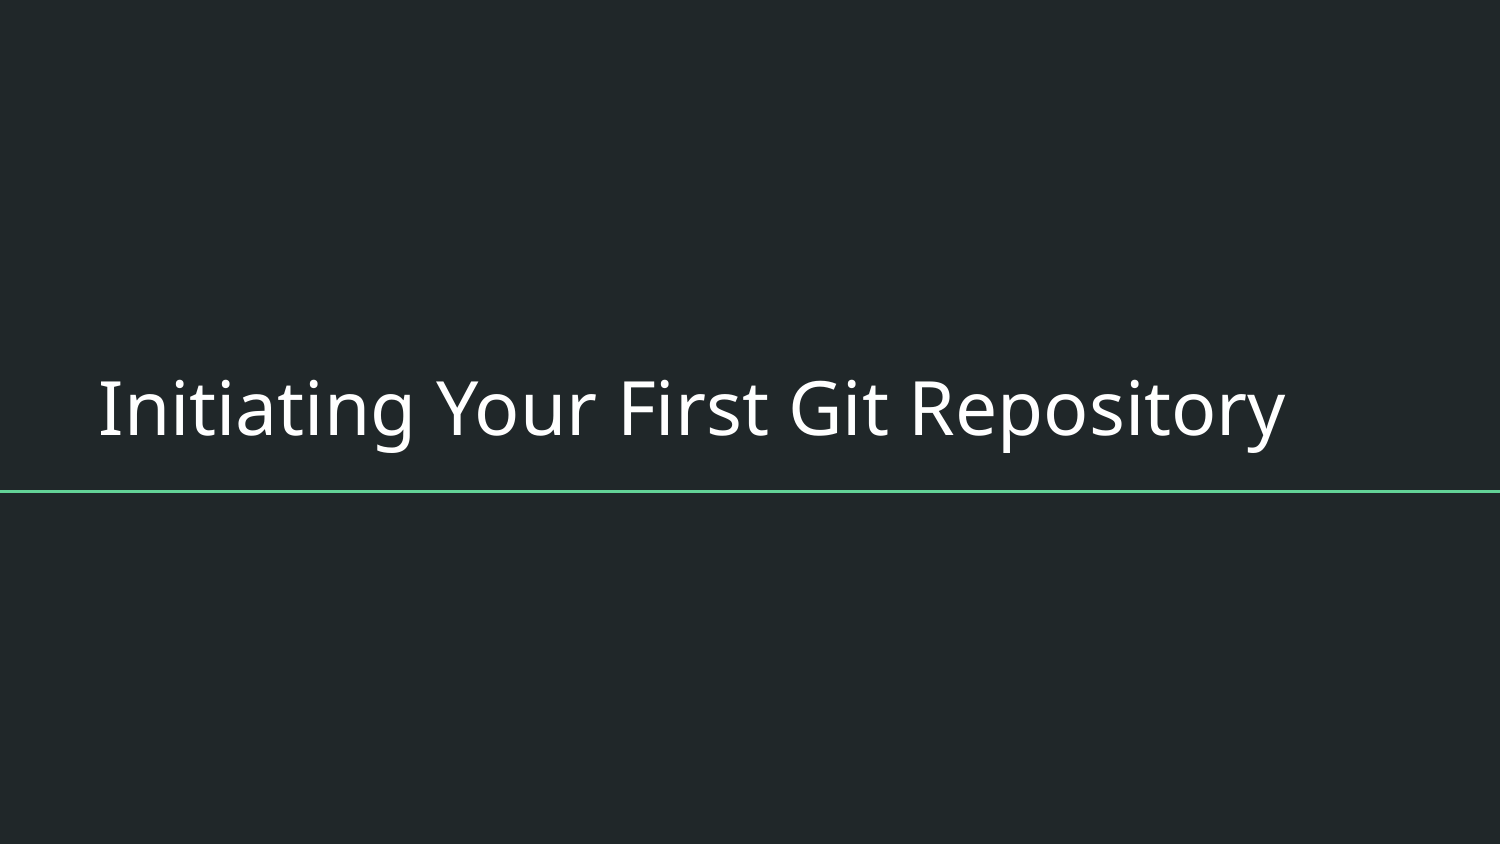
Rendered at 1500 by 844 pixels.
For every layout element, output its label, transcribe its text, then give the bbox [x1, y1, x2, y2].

title Initiating Your First Git Repository [83, 337, 1417, 466]
